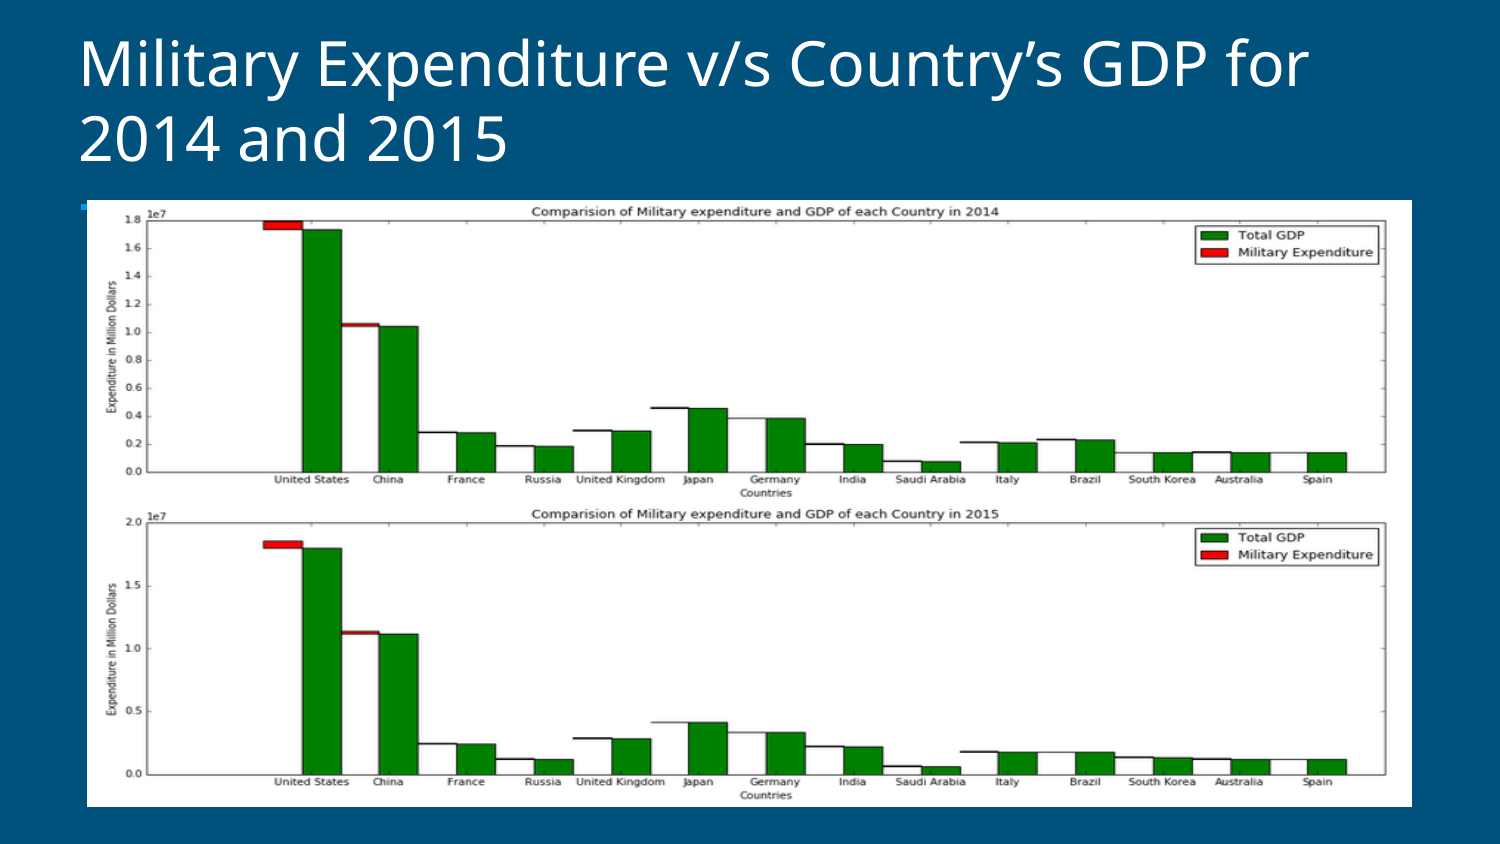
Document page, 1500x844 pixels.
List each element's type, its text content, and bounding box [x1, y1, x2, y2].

title Military Expenditure v/s Country’s GDP for 2014 and 2015 [63, 25, 1437, 189]
picture [88, 201, 1411, 806]
